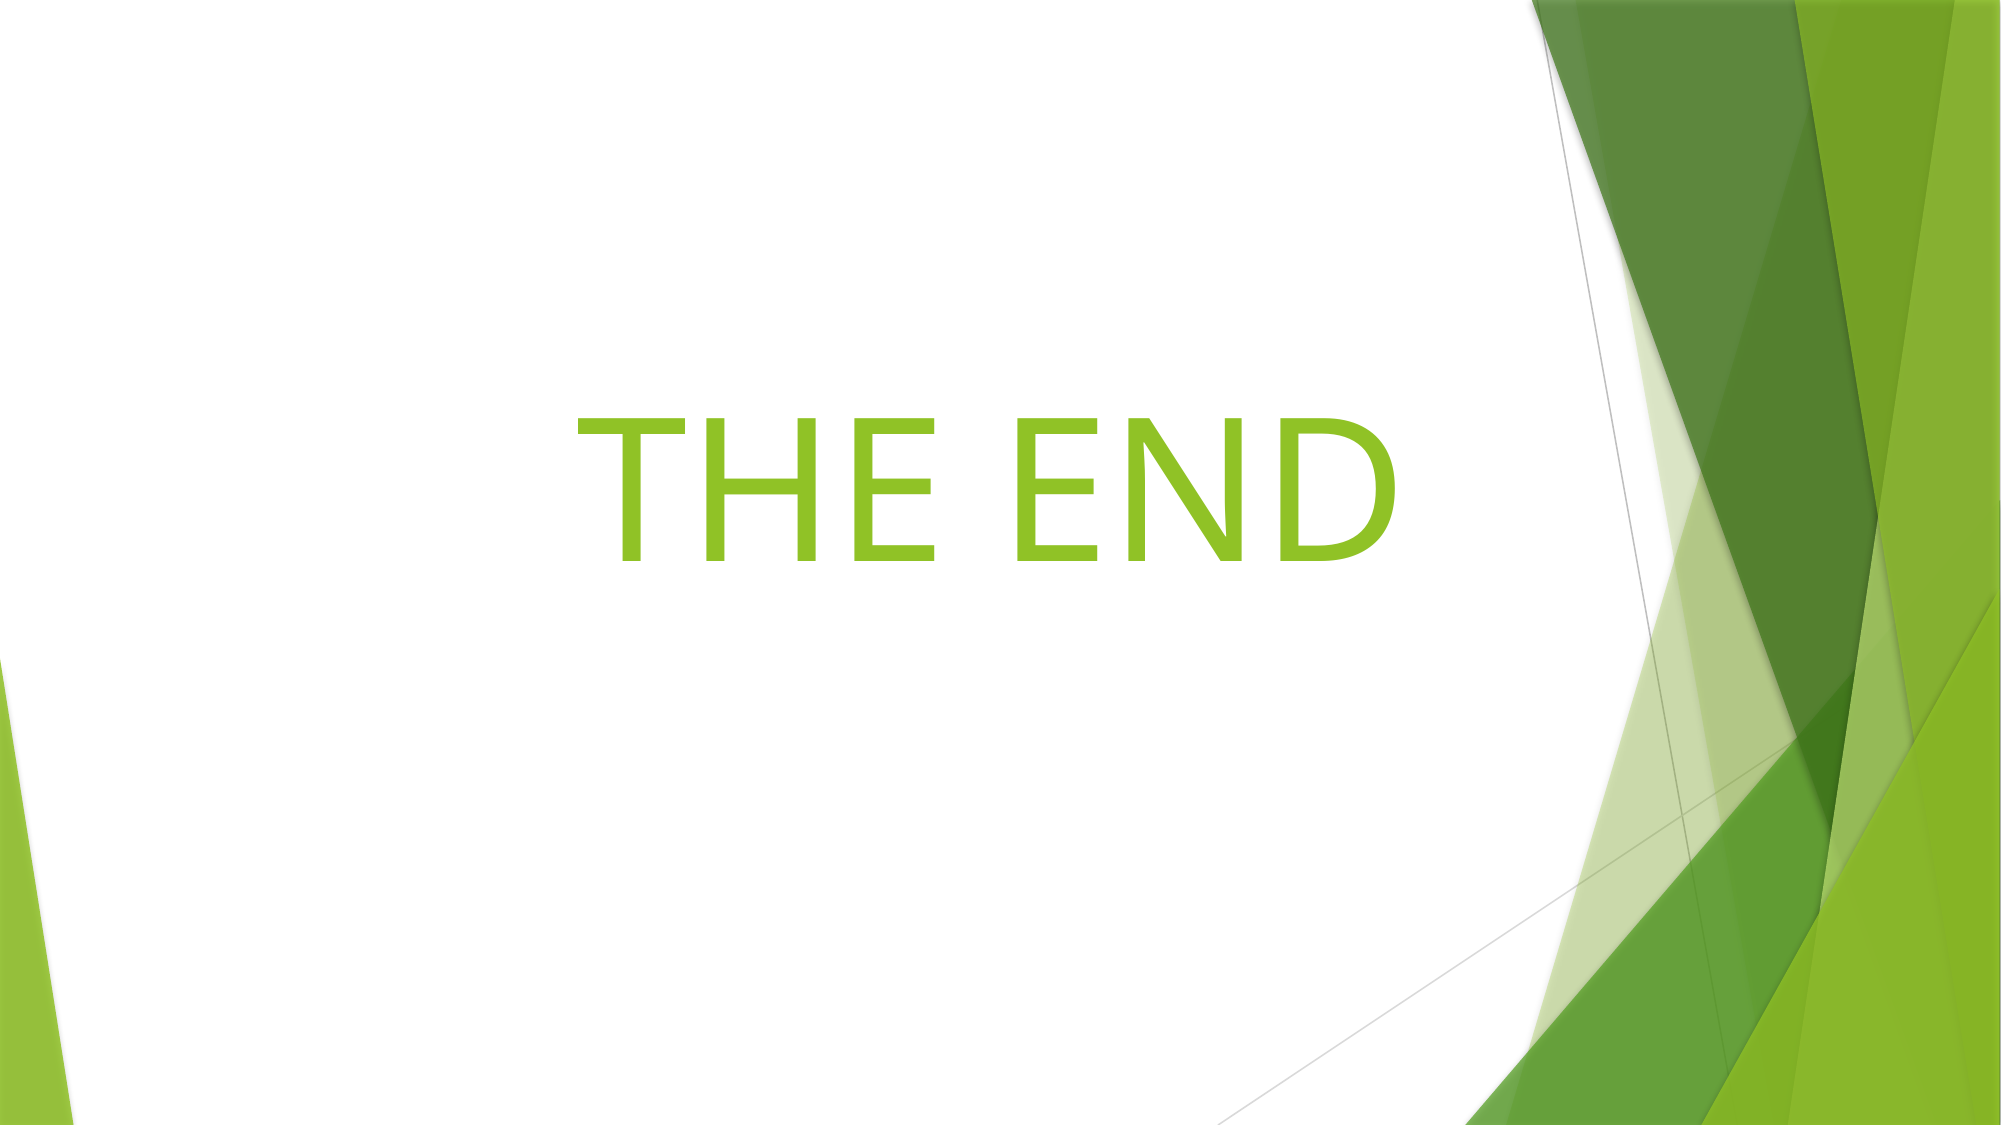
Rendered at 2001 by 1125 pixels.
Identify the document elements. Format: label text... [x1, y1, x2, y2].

list THE END [111, 354, 1522, 992]
